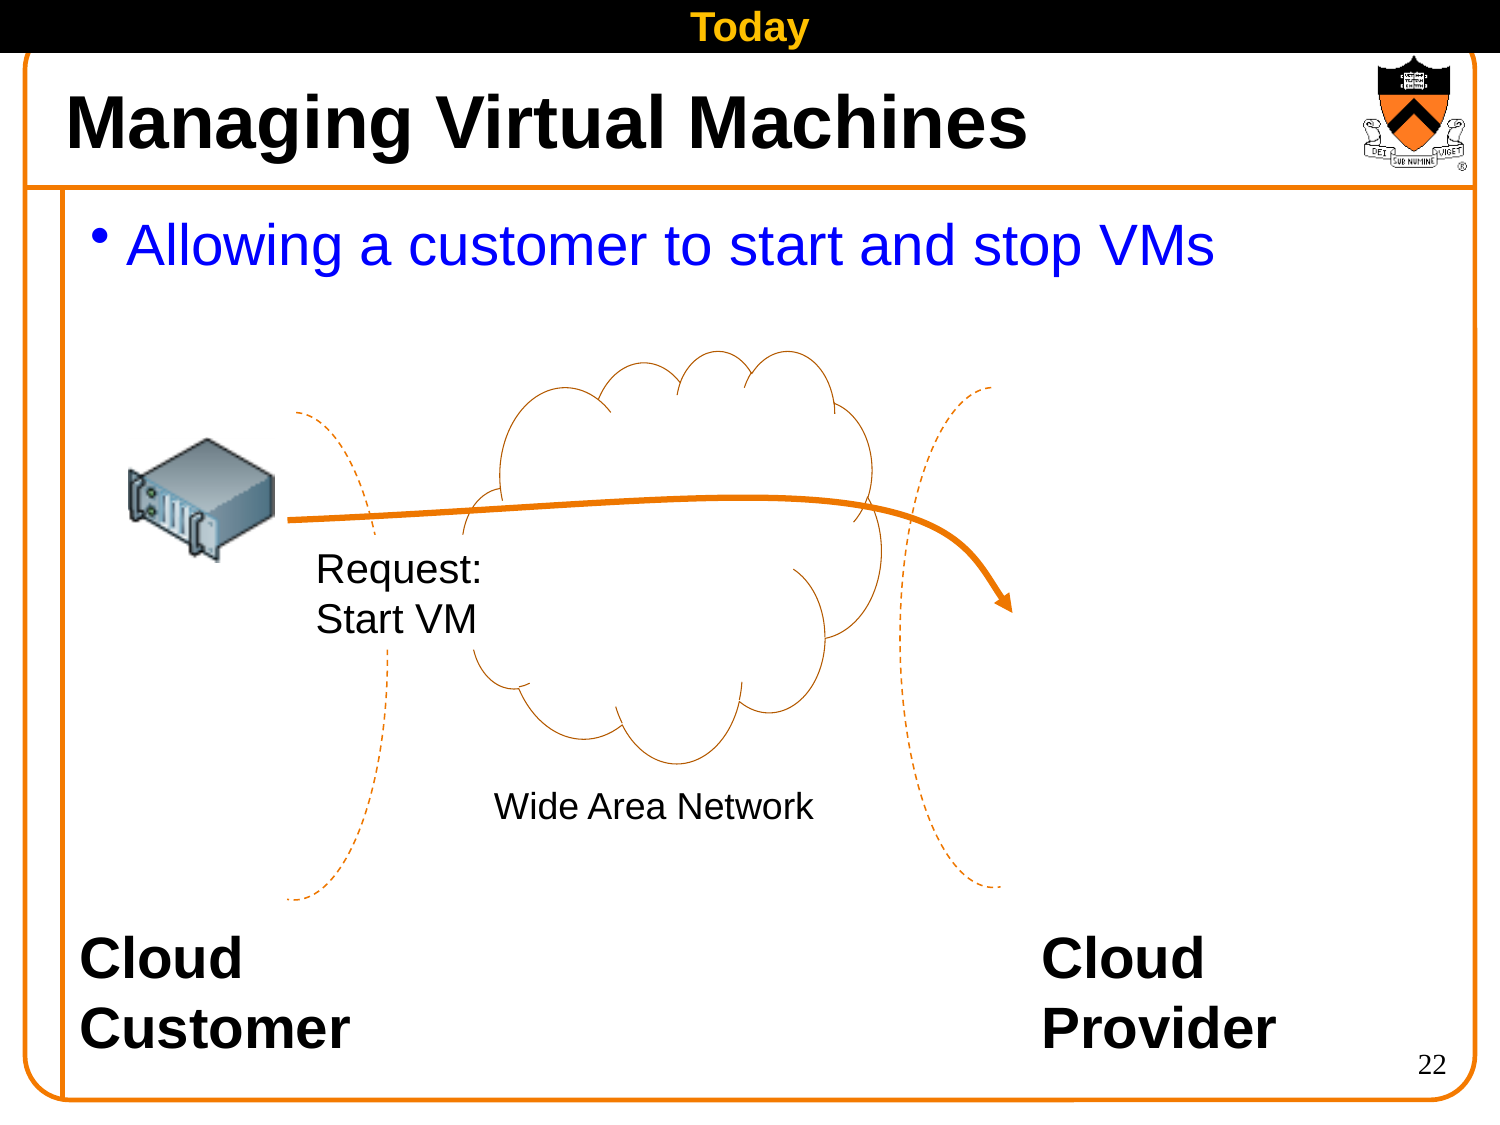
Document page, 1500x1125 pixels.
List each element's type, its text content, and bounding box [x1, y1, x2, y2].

text_box Cloud Provider [1026, 912, 1293, 1068]
text_box Today [0, 0, 1500, 50]
text_box [899, 599, 1001, 889]
picture [127, 437, 276, 564]
text_box [911, 386, 994, 582]
text_box [469, 349, 875, 509]
text_box [295, 411, 371, 519]
text_box [471, 549, 875, 767]
picture [1361, 52, 1467, 171]
text_box Request: Start VM [300, 534, 510, 650]
title Managing Virtual Machines [49, 62, 1374, 176]
list Allowing a customer to start and stop VMs [74, 199, 1463, 1101]
slide_number 22 [1312, 1037, 1463, 1101]
text_box [287, 496, 1013, 613]
text_box [286, 522, 389, 901]
text_box Cloud Customer [64, 912, 367, 1068]
text_box Wide Area Network [479, 774, 829, 835]
